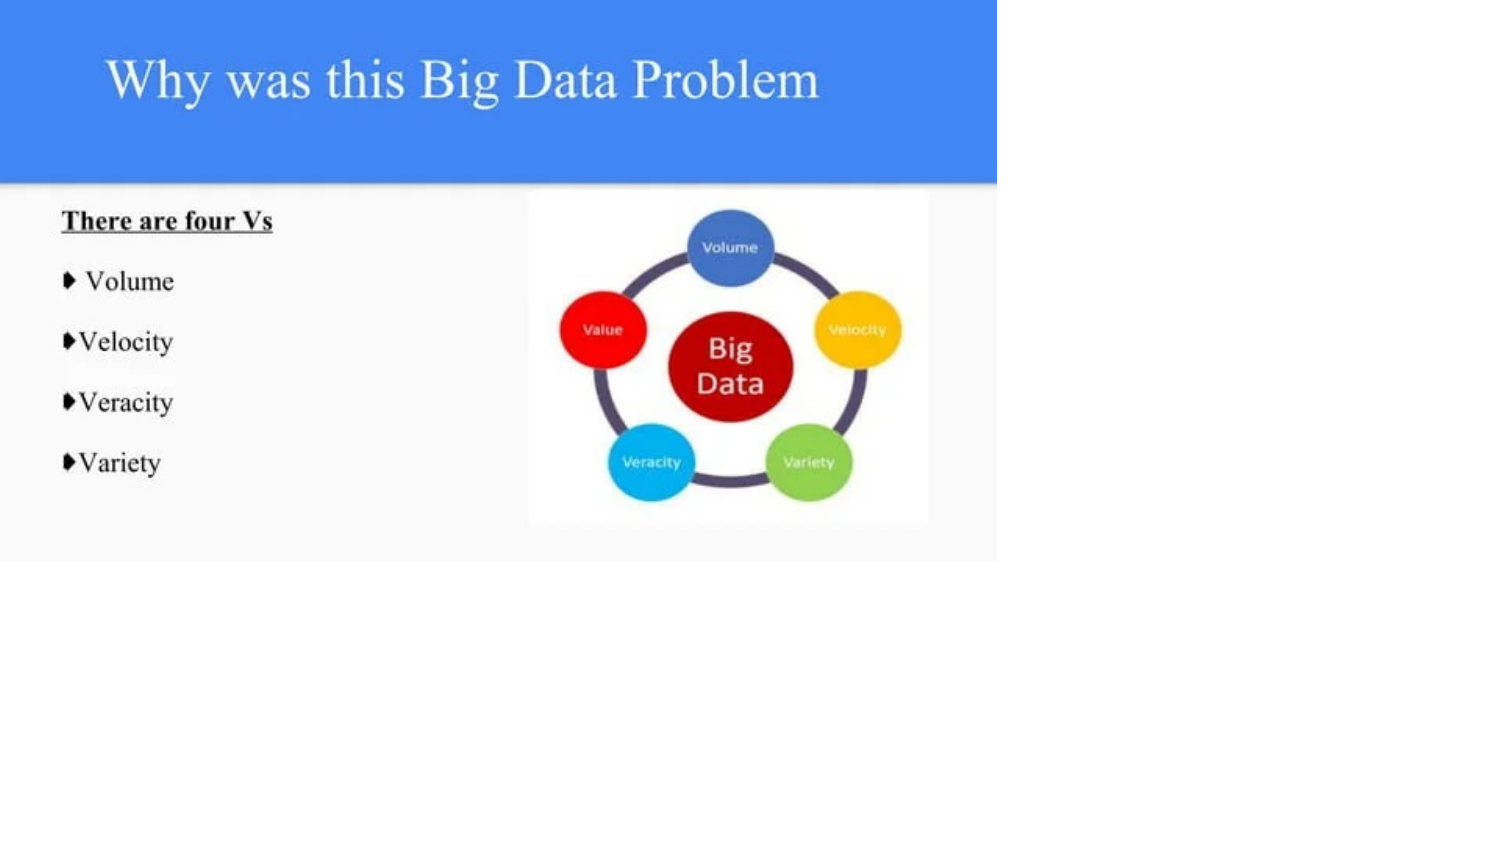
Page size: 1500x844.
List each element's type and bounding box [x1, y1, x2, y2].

picture [0, 0, 997, 562]
